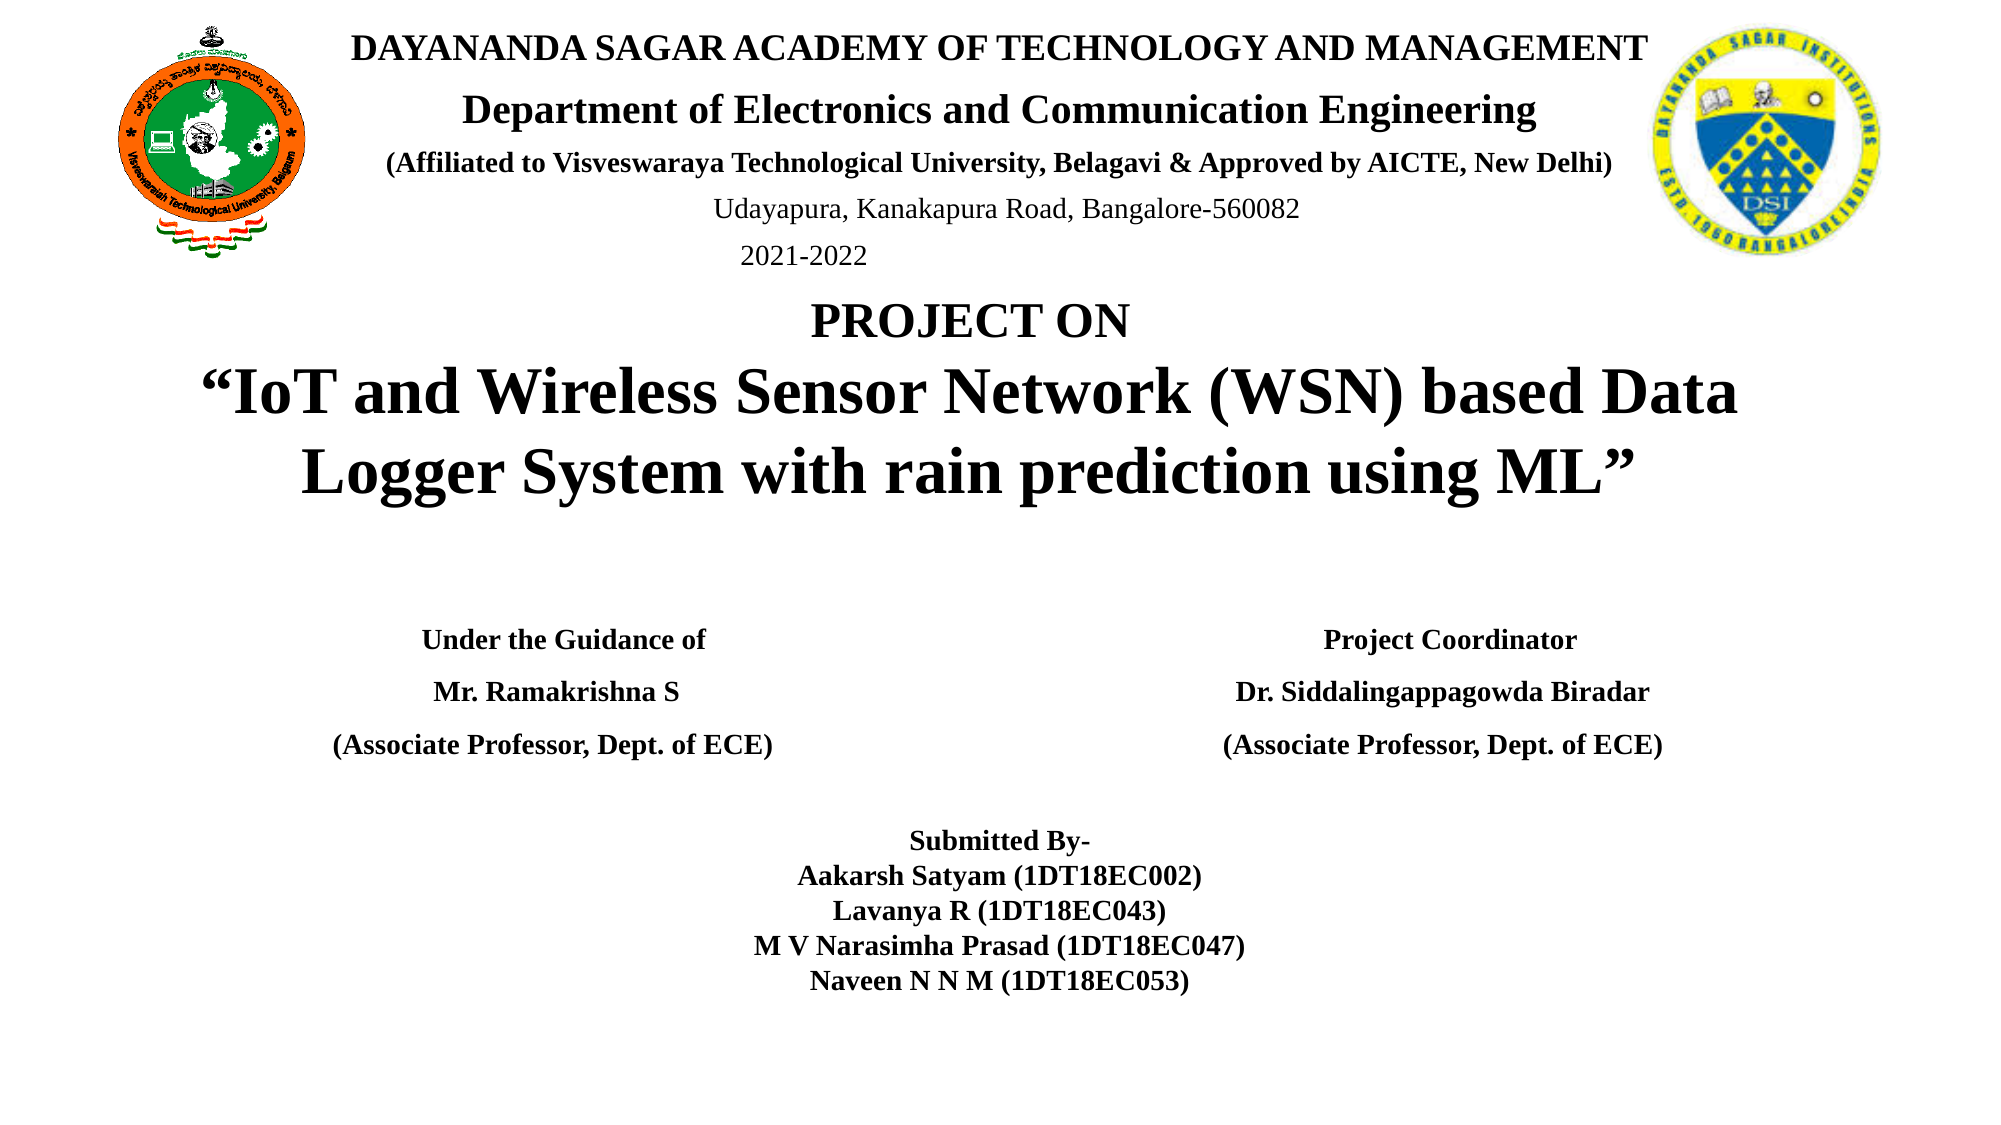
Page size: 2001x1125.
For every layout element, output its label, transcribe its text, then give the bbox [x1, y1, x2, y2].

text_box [117, 25, 306, 263]
text_box Project Coordinator Dr. Siddalingappagowda Biradar (Associate Professor, Dept. of ECE) [1191, 595, 1695, 813]
text_box DAYANANDA SAGAR ACADEMY OF TECHNOLOGY AND MANAGEMENT Department of Electronics and Communication Engineering (Affiliated to Visveswaraya Technological University, Belagavi & Approved by AICTE, New Delhi) Udayapura, Kanakapura Road, Bangalore-560082 2021-2022 [131, 9, 1869, 279]
text_box Under the Guidance of Mr. Ramakrishna S (Associate Professor, Dept. of ECE) [305, 595, 808, 813]
text_box PROJECT ON “IoT and Wireless Sensor Network (WSN) based Data Logger System with rain prediction using ML” [99, 279, 1842, 555]
picture [1646, 22, 1886, 261]
text_box Submitted By- Aakarsh Satyam (1DT18EC002) Lavanya R (1DT18EC043) M V Narasimha Prasad (1DT18EC047) Naveen N N M (1DT18EC053) [499, 813, 1501, 1004]
